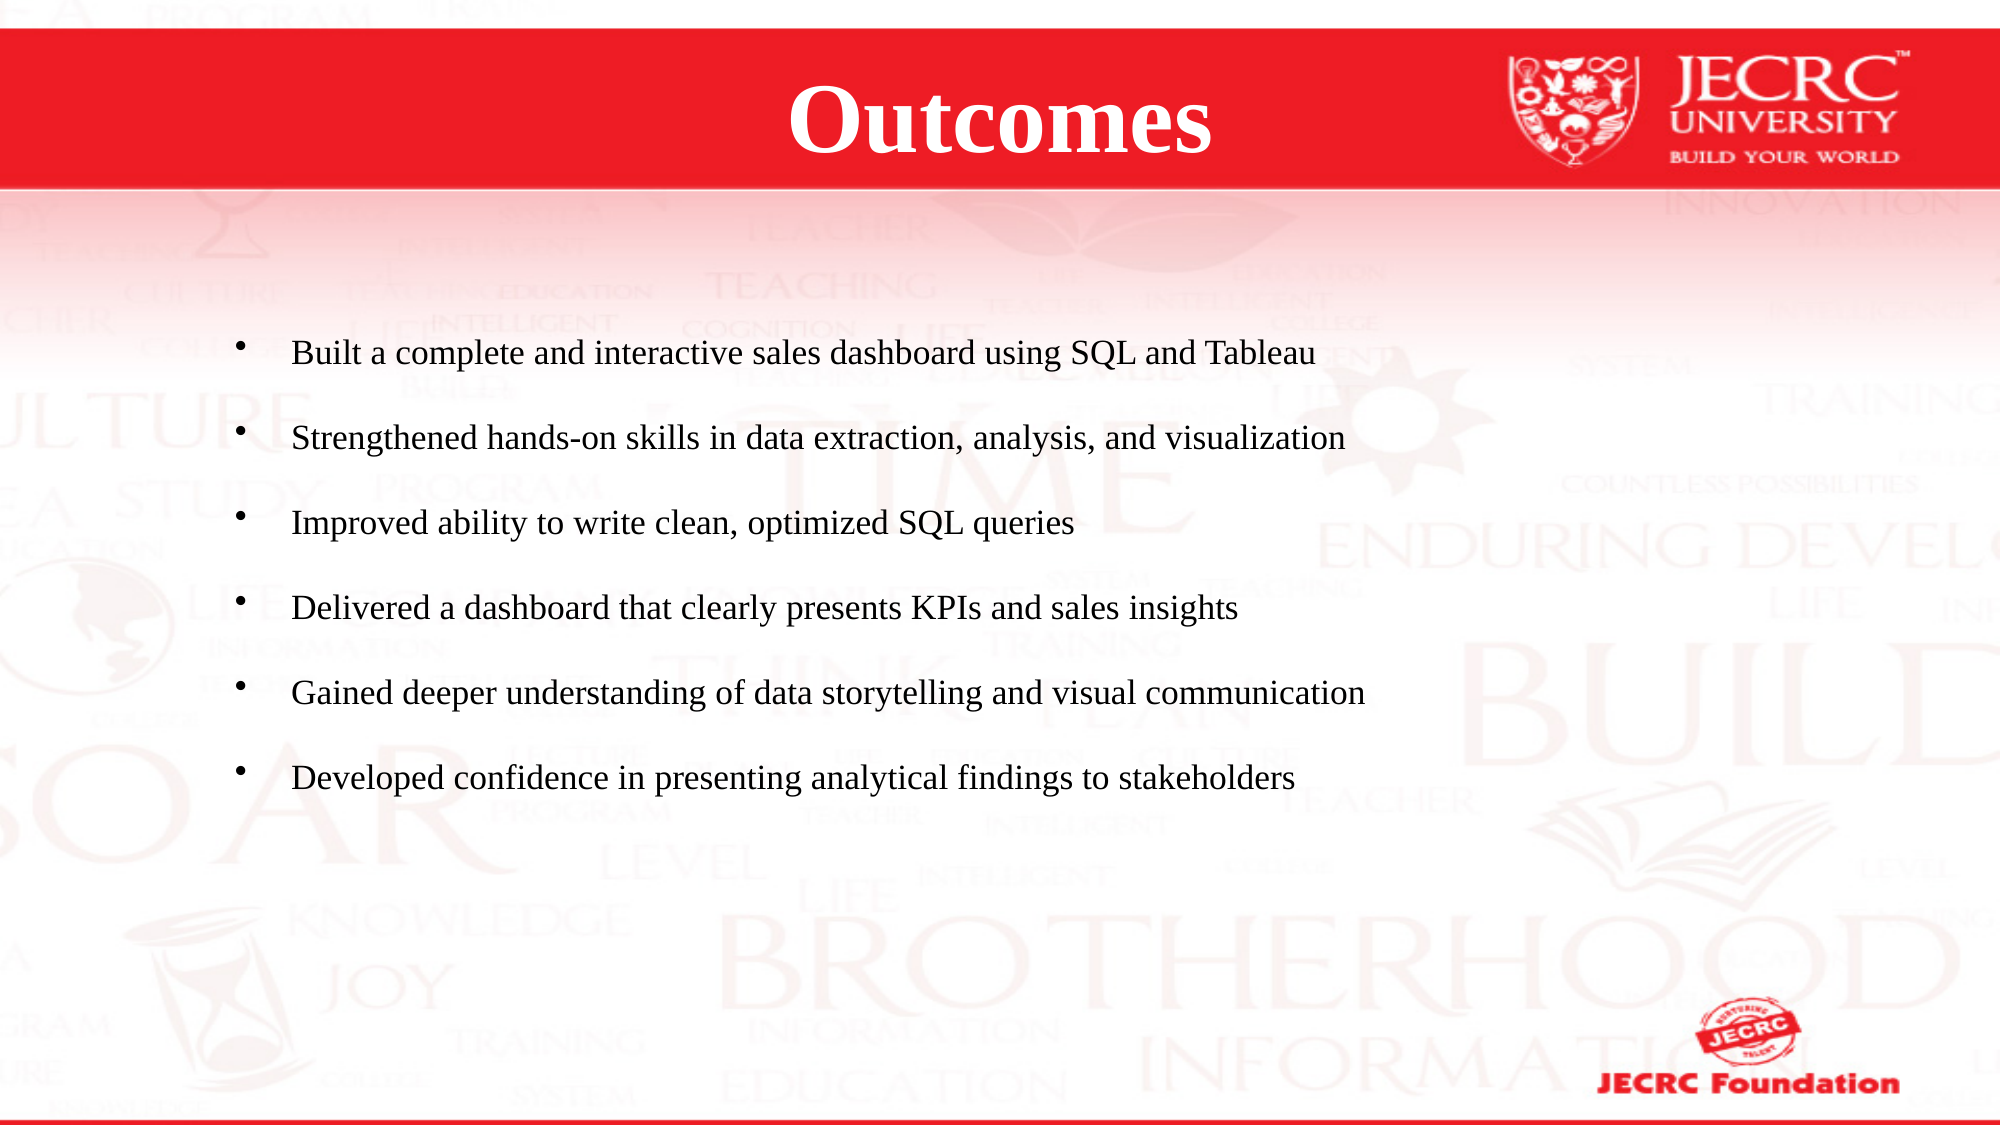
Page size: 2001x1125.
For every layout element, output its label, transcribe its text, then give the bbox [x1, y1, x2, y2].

list Built a complete and interactive sales dashboard using SQL and Tableau Strengthened hands-on skills in data extraction, analysis, and visualization Improved ability to write clean, optimized SQL queries Delivered a dashboard that clearly presents KPIs and sales insights Gained deeper understanding of data storytelling and visual communication Developed confidence in presenting analytical findings to stakeholders [220, 236, 1780, 889]
picture [0, 0, 2000, 1125]
title Outcomes [99, 37, 1900, 188]
